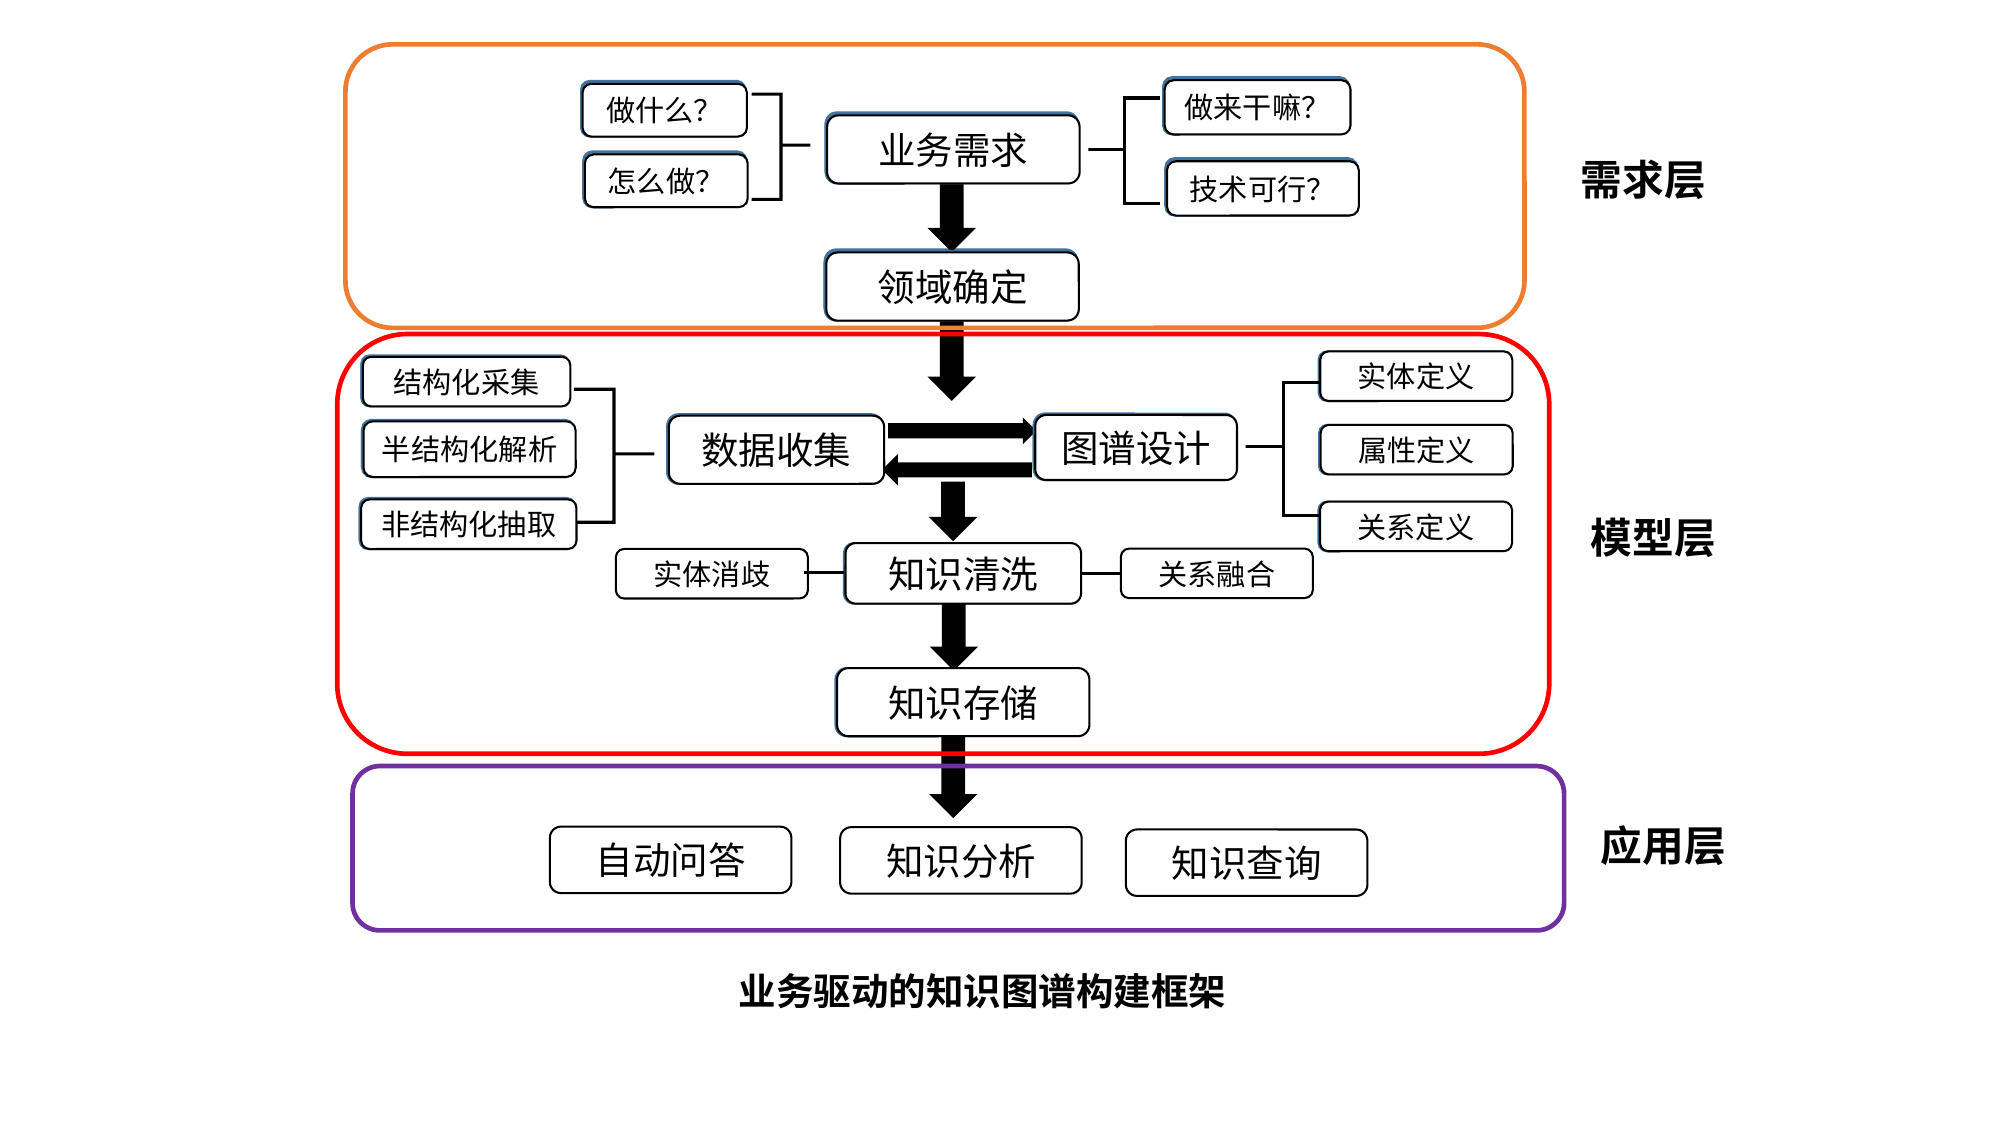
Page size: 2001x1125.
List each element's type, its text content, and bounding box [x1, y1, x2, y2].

text_box [336, 332, 1551, 755]
text_box 自动问答 [548, 825, 793, 895]
text_box 数据收集 [667, 414, 886, 485]
text_box 关系融合 [1119, 547, 1314, 600]
text_box 应用层 [1586, 812, 1742, 878]
text_box 做来干嘛？ [1163, 79, 1352, 136]
text_box 半结构化解析 [362, 420, 577, 479]
text_box 属性定义 [1319, 423, 1514, 476]
text_box 知识存储 [836, 667, 1091, 738]
text_box 结构化采集 [361, 355, 572, 408]
text_box 实体消歧 [614, 547, 809, 600]
text_box 怎么做？ [583, 153, 749, 209]
text_box 业务驱动的知识图谱构建框架 [724, 960, 1242, 1021]
text_box 模型层 [1576, 504, 1732, 570]
text_box [939, 329, 964, 333]
text_box 需求层 [1566, 146, 1721, 212]
text_box 图谱设计 [1034, 413, 1239, 482]
text_box 非结构化抽取 [360, 498, 578, 551]
text_box 业务需求 [826, 114, 1081, 185]
text_box 关系定义 [1318, 500, 1514, 553]
text_box 实体定义 [1319, 350, 1514, 403]
text_box [344, 43, 1526, 329]
text_box 做什么？ [581, 82, 748, 138]
text_box 知识清洗 [844, 542, 1083, 605]
text_box 知识查询 [1124, 828, 1369, 897]
text_box 技术可行？ [1165, 160, 1360, 217]
text_box [351, 764, 1566, 932]
text_box 领域确定 [825, 251, 1080, 322]
text_box [941, 755, 966, 765]
